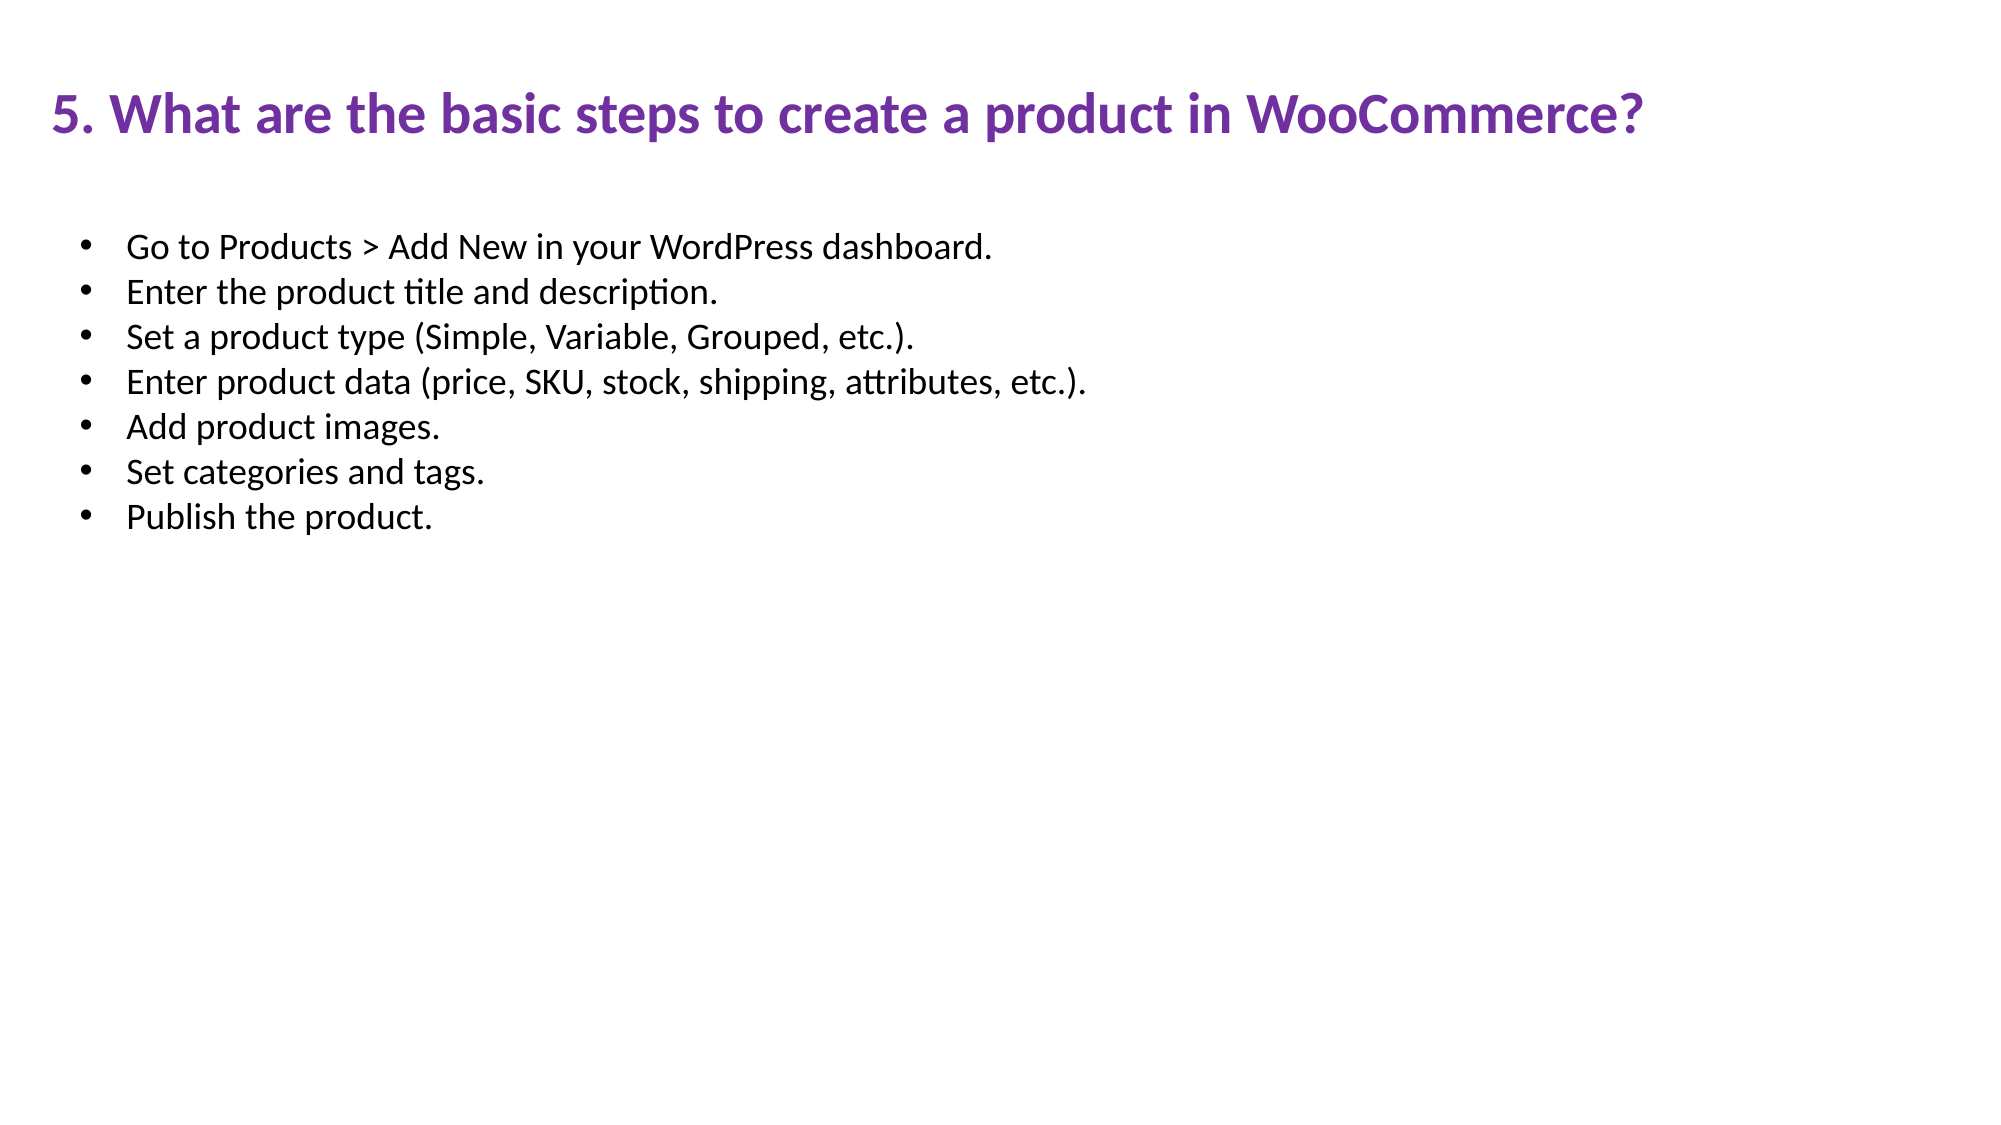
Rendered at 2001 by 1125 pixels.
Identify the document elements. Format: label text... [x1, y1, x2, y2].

text_box Go to Products > Add New in your WordPress dashboard. Enter the product title and description. Set a product type (Simple, Variable, Grouped, etc.). Enter product data (price, SKU, stock, shipping, attributes, etc.). Add product images. Set categories and tags. Publish the product. [64, 214, 1746, 545]
text_box 5. What are the basic steps to create a product in WooCommerce? [36, 68, 1899, 154]
